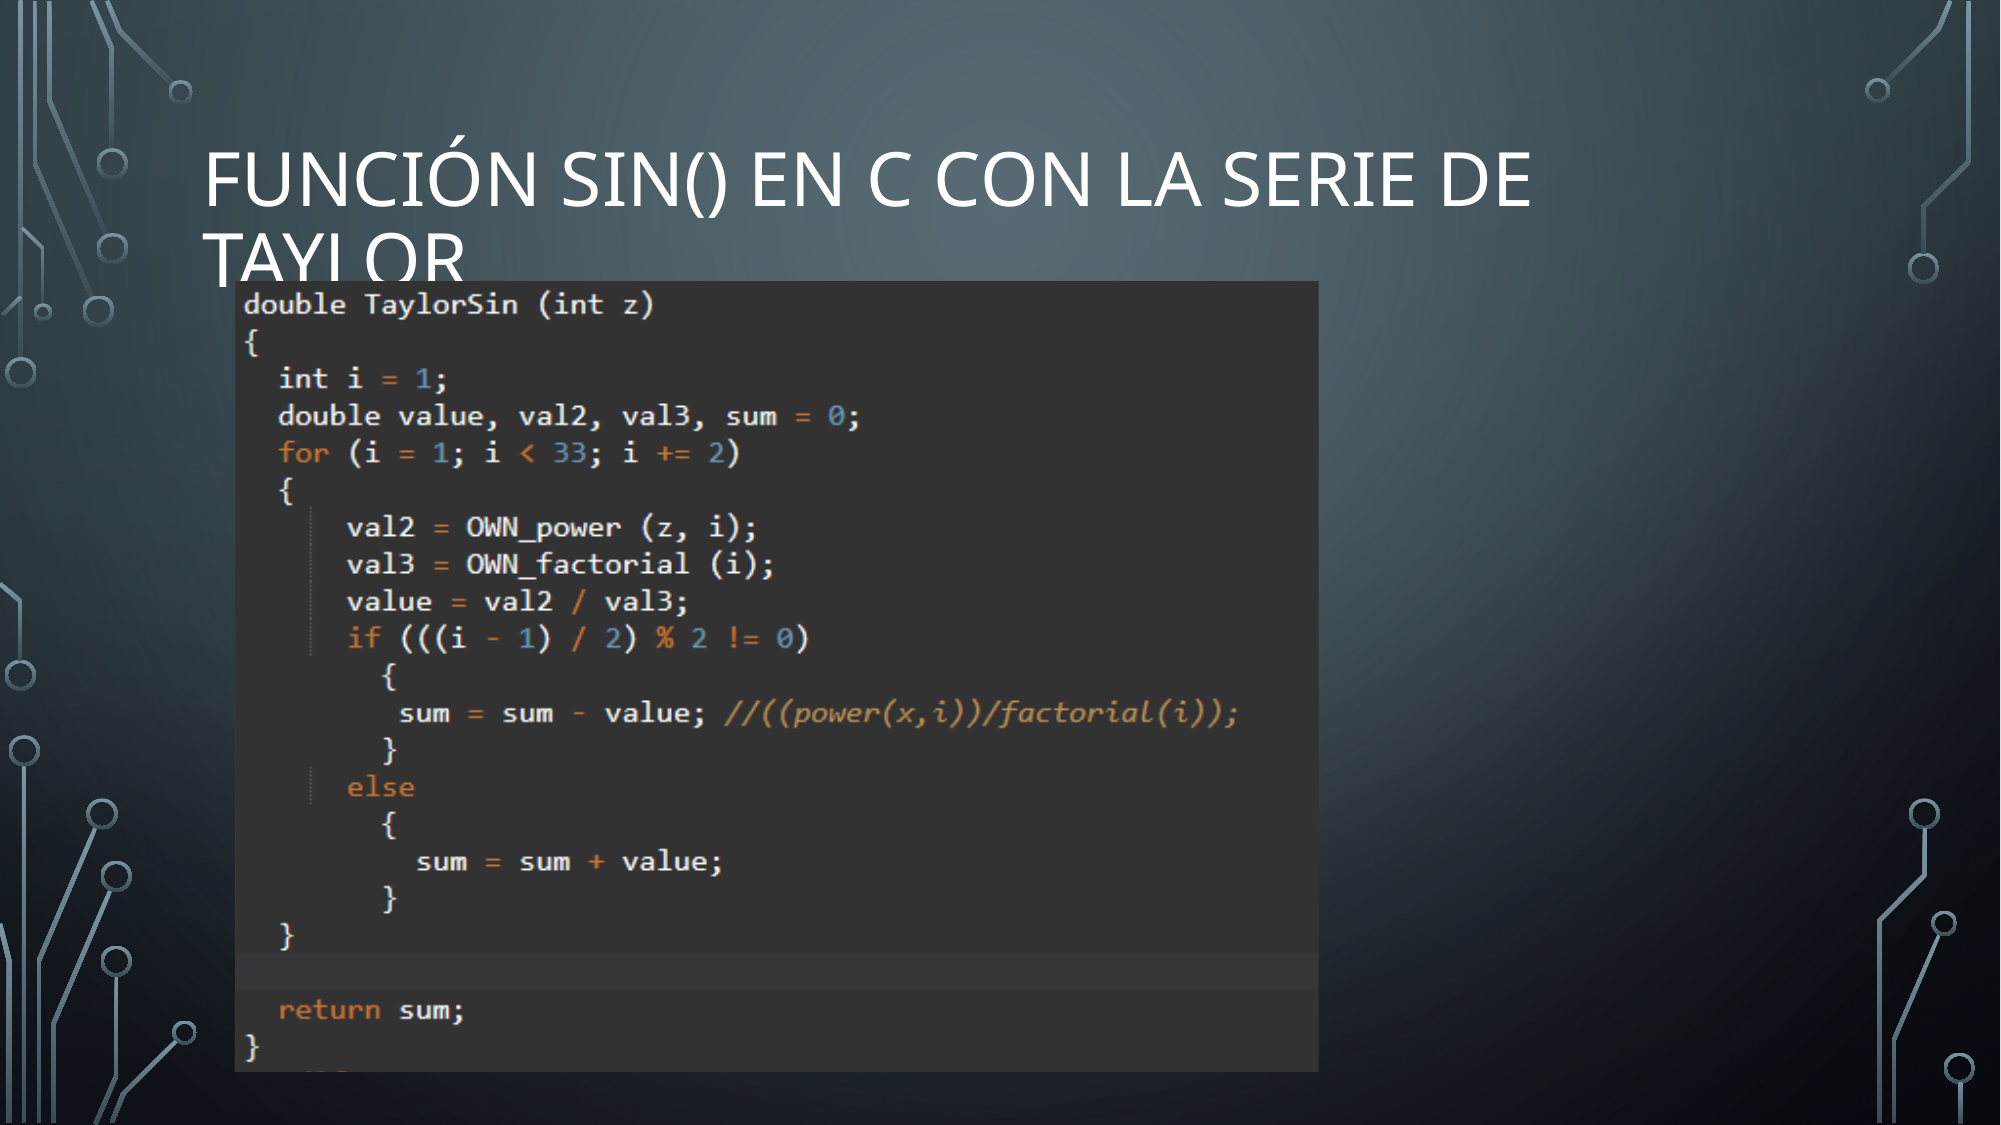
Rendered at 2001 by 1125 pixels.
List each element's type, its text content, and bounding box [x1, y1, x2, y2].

title Función Sin() en C con la serie de taylor [187, 101, 1813, 344]
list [234, 280, 1319, 1072]
